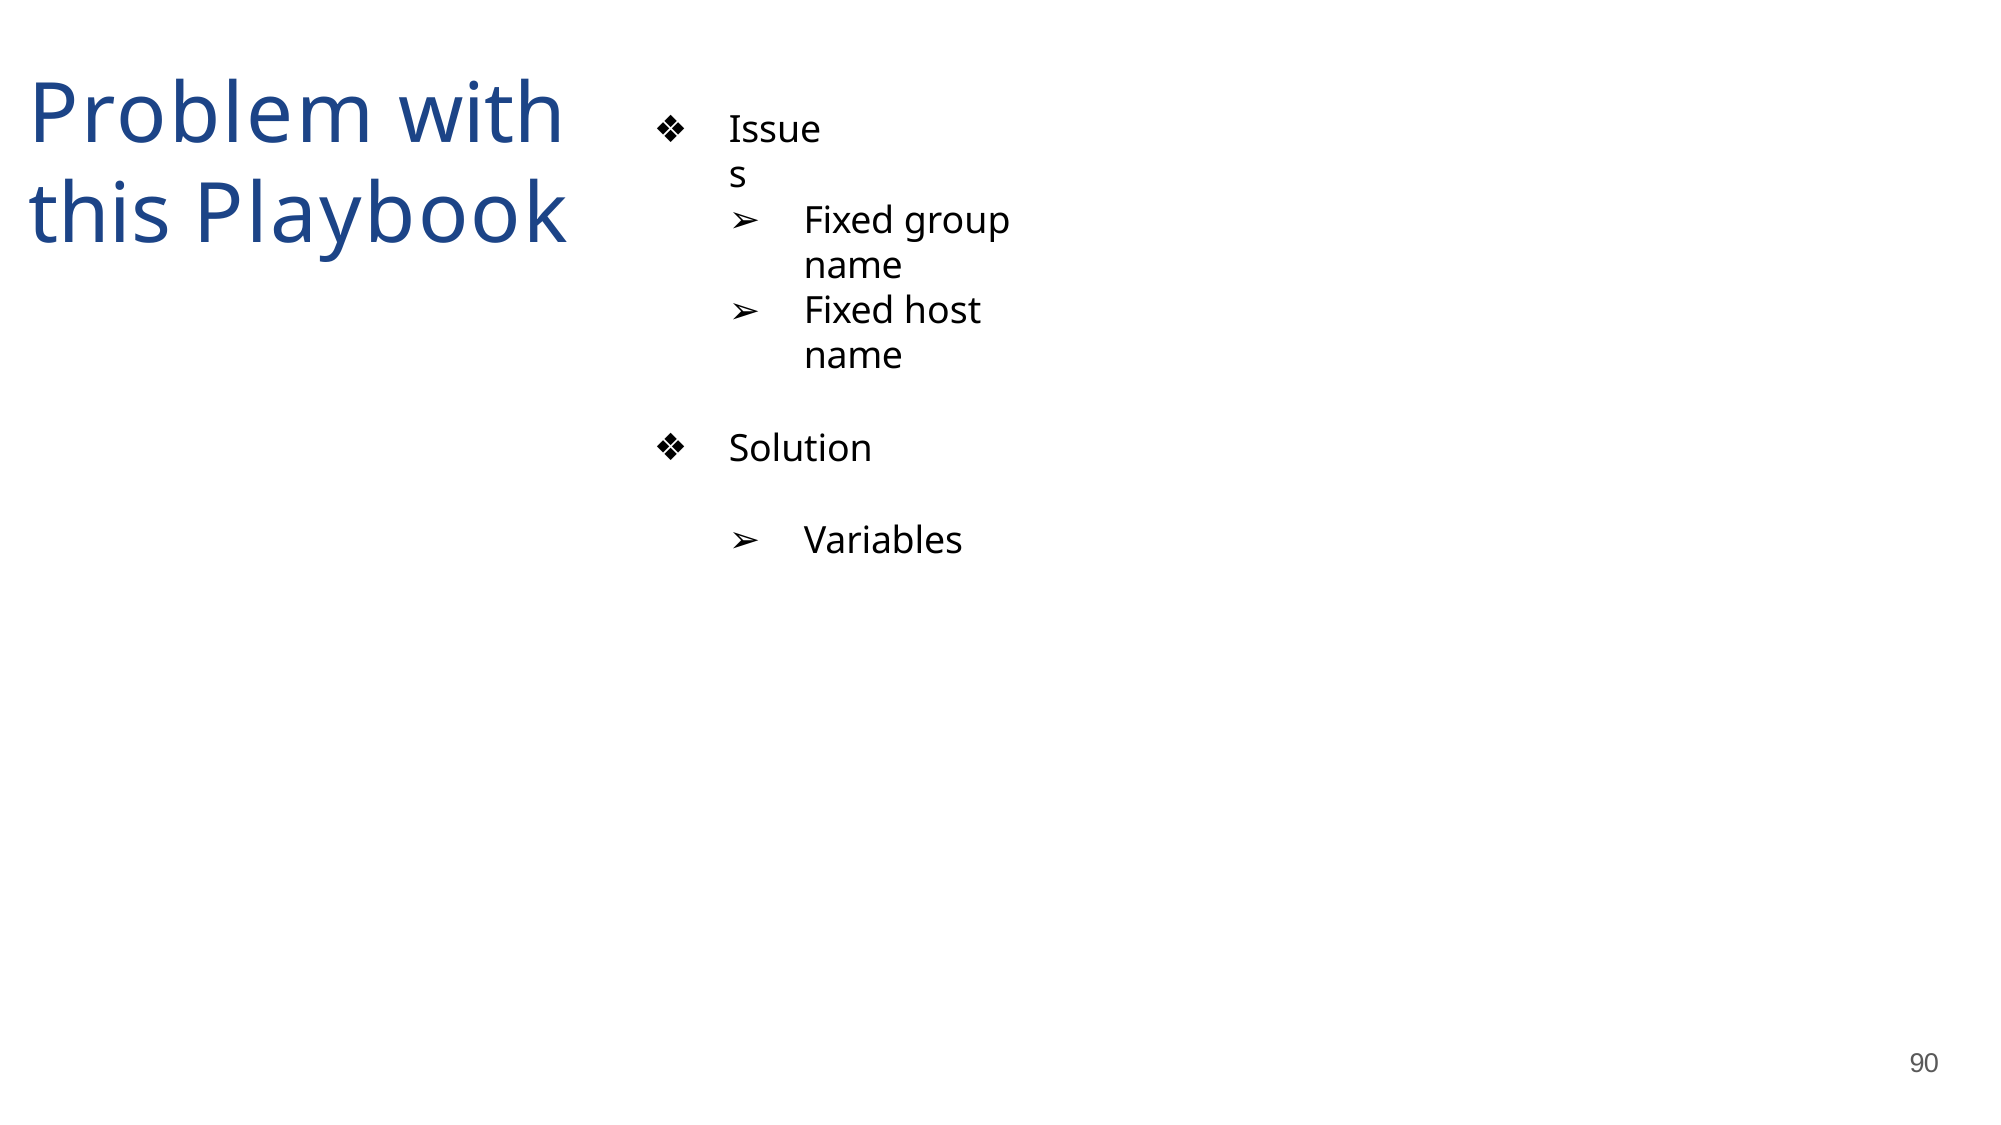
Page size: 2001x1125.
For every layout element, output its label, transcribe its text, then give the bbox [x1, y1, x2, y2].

title Problem with this Playbook [26, 57, 640, 260]
text_box Fixed group name [726, 193, 1105, 286]
text_box Issues [651, 103, 833, 196]
slide_number 90 [1903, 1045, 1963, 1125]
text_box Fixed host name Solution Variables [651, 284, 1081, 561]
